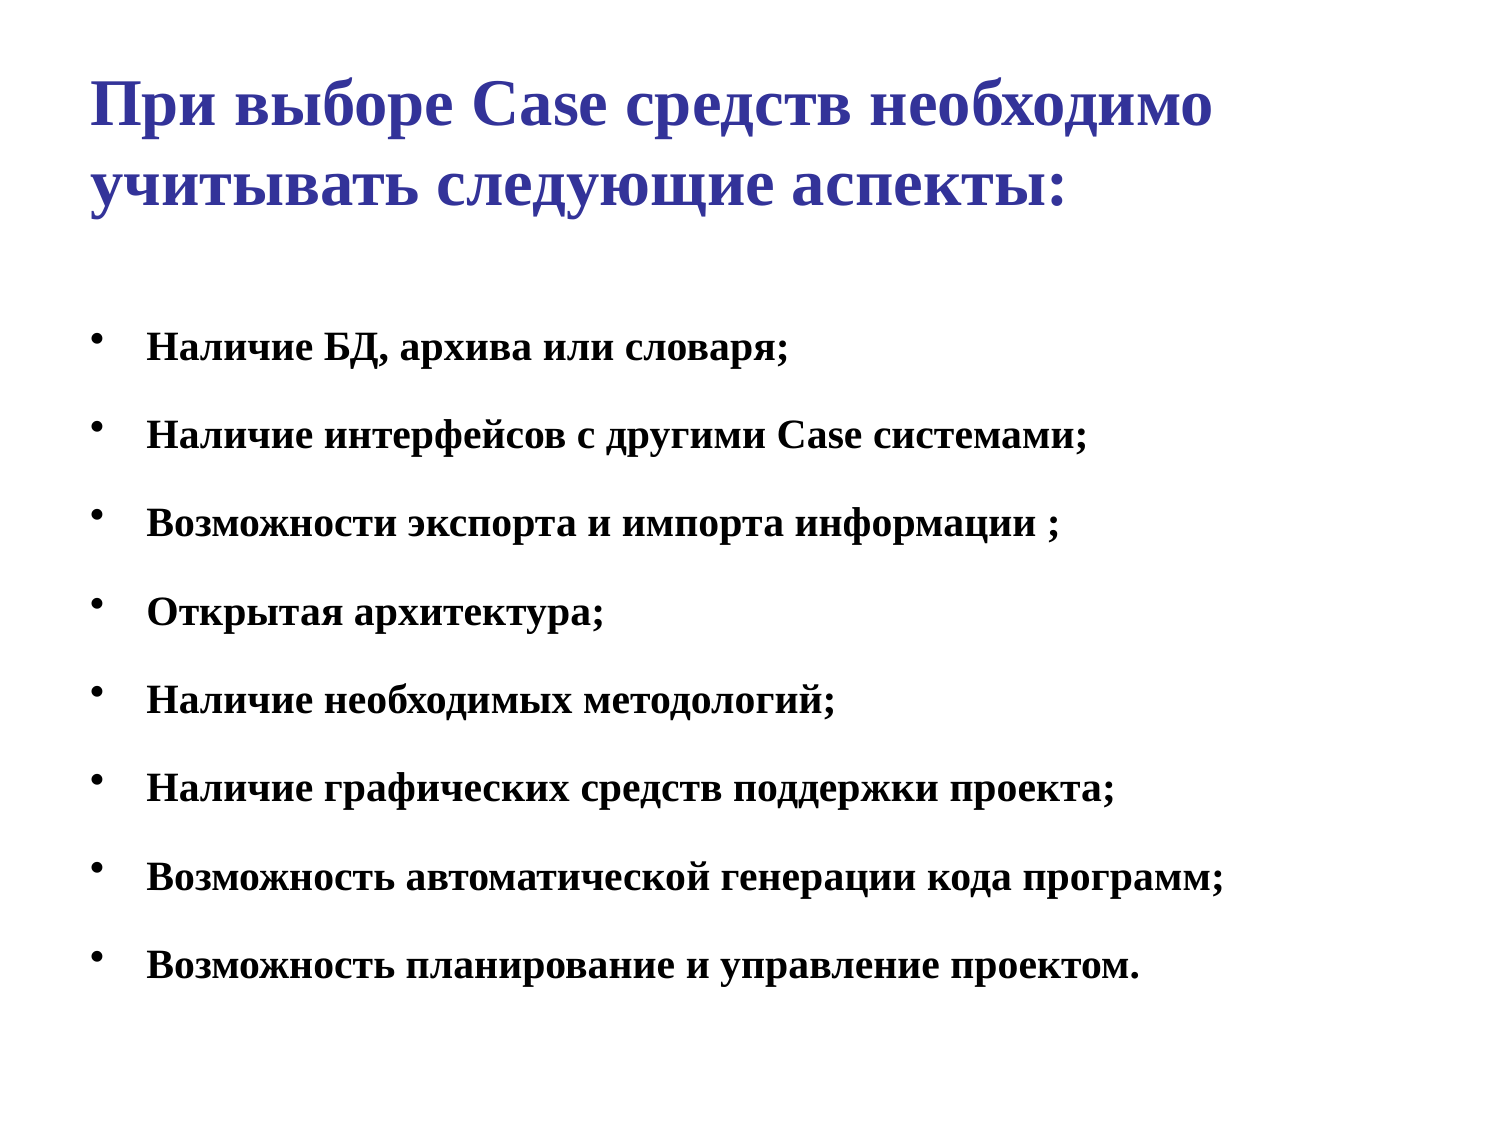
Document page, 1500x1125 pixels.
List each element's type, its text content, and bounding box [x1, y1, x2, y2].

title При выборе Case средств необходимо учитывать следующие аспекты: [75, 45, 1425, 233]
list Наличие БД, архива или словаря; Наличие интерфейсов с другими Case системами; Возможности экспорта и импорта информации ; Открытая архитектура; Наличие необходимых методологий; Наличие графических средств поддержки проекта; Возможность автоматической генерации кода программ; Возможность планирование и управление проектом. [75, 262, 1425, 1071]
